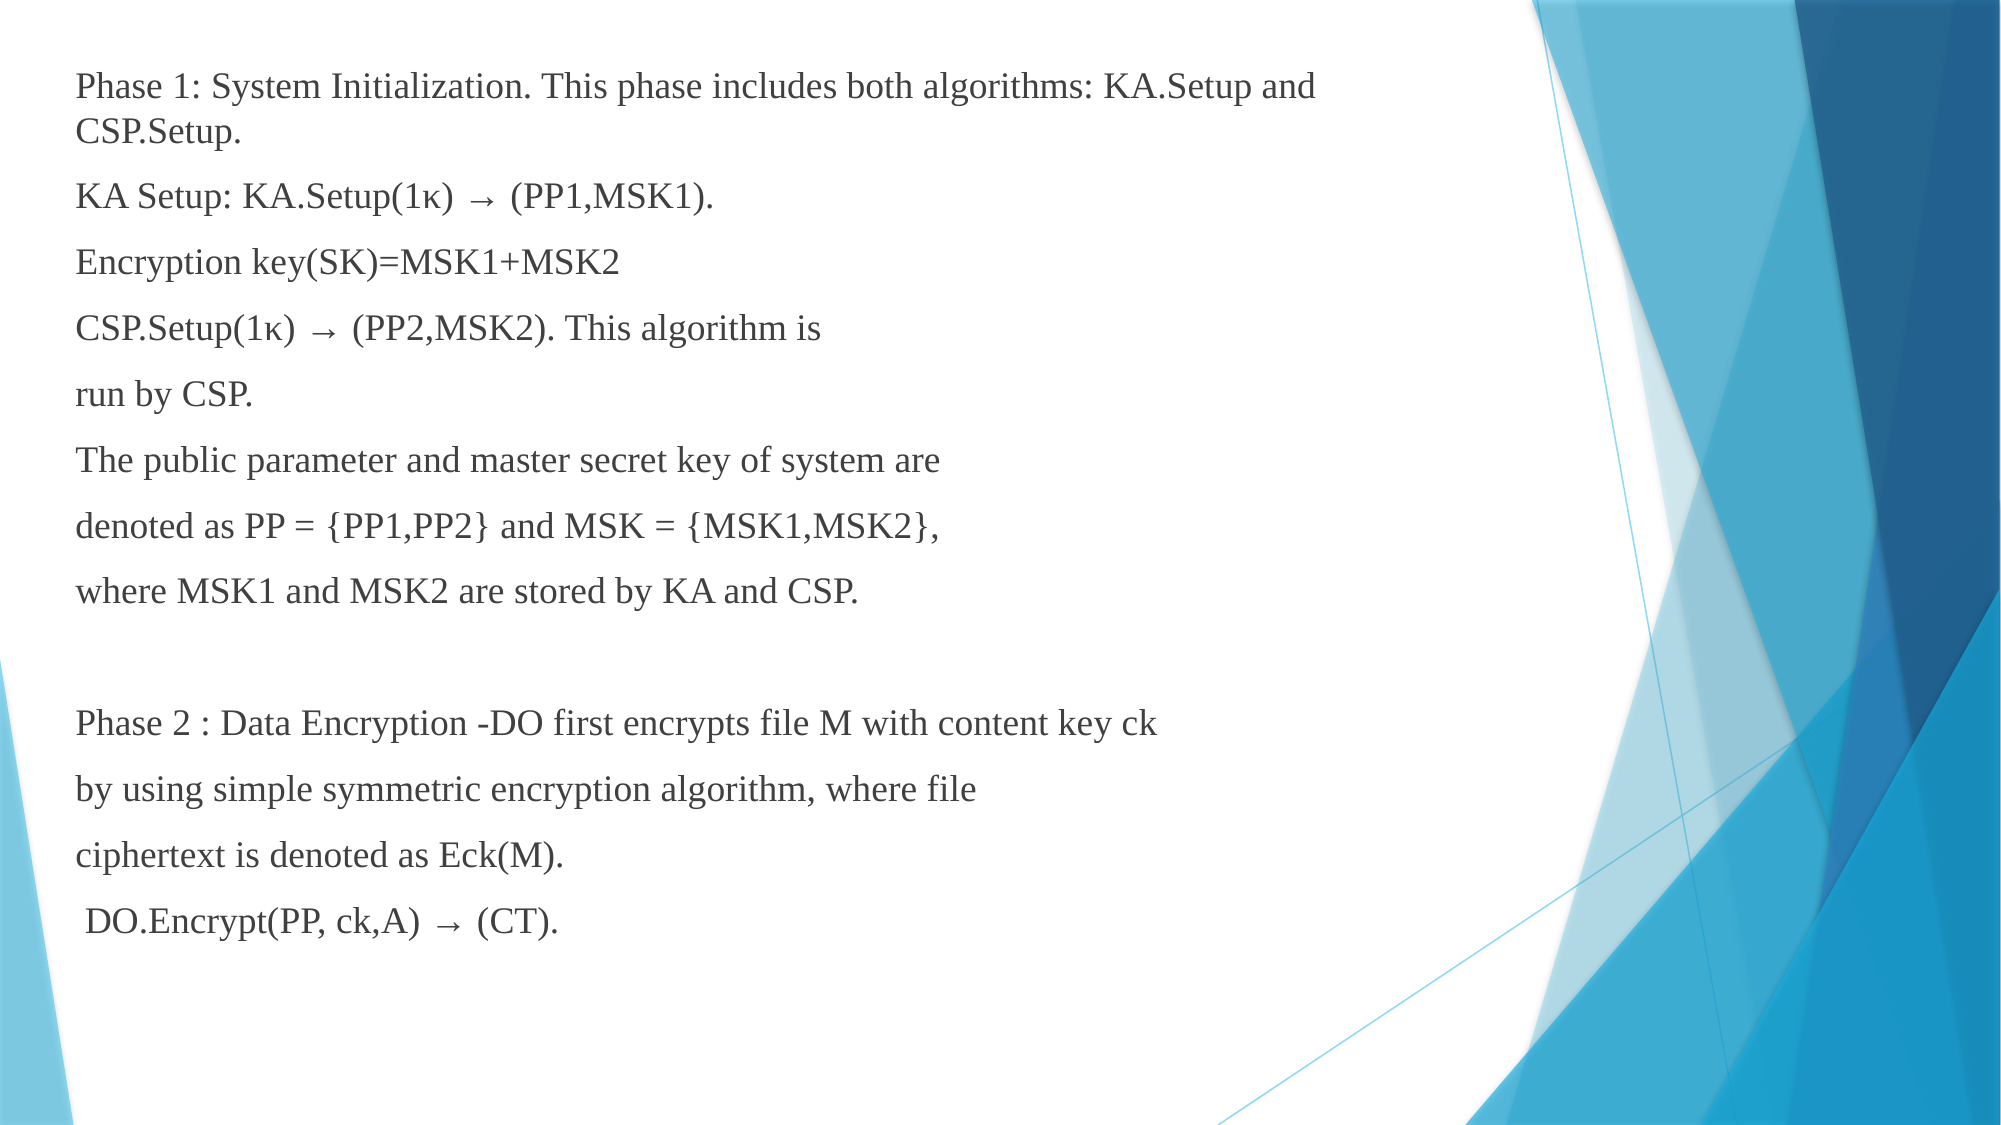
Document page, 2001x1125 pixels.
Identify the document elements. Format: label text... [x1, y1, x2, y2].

list Phase 1: System Initialization. This phase includes both algorithms: KA.Setup and CSP.Setup. KA Setup: KA.Setup(1κ) → (PP1,MSK1). Encryption key(SK)=MSK1+MSK2 CSP.Setup(1κ) → (PP2,MSK2). This algorithm is run by CSP. The public parameter and master secret key of system are denoted as PP = {PP1,PP2} and MSK = {MSK1,MSK2}, where MSK1 and MSK2 are stored by KA and CSP. Phase 2 : Data Encryption -DO first encrypts file M with content key ck by using simple symmetric encryption algorithm, where file ciphertext is denoted as Eck(M). DO.Encrypt(PP, ck,A) → (CT). [60, 53, 1457, 1125]
